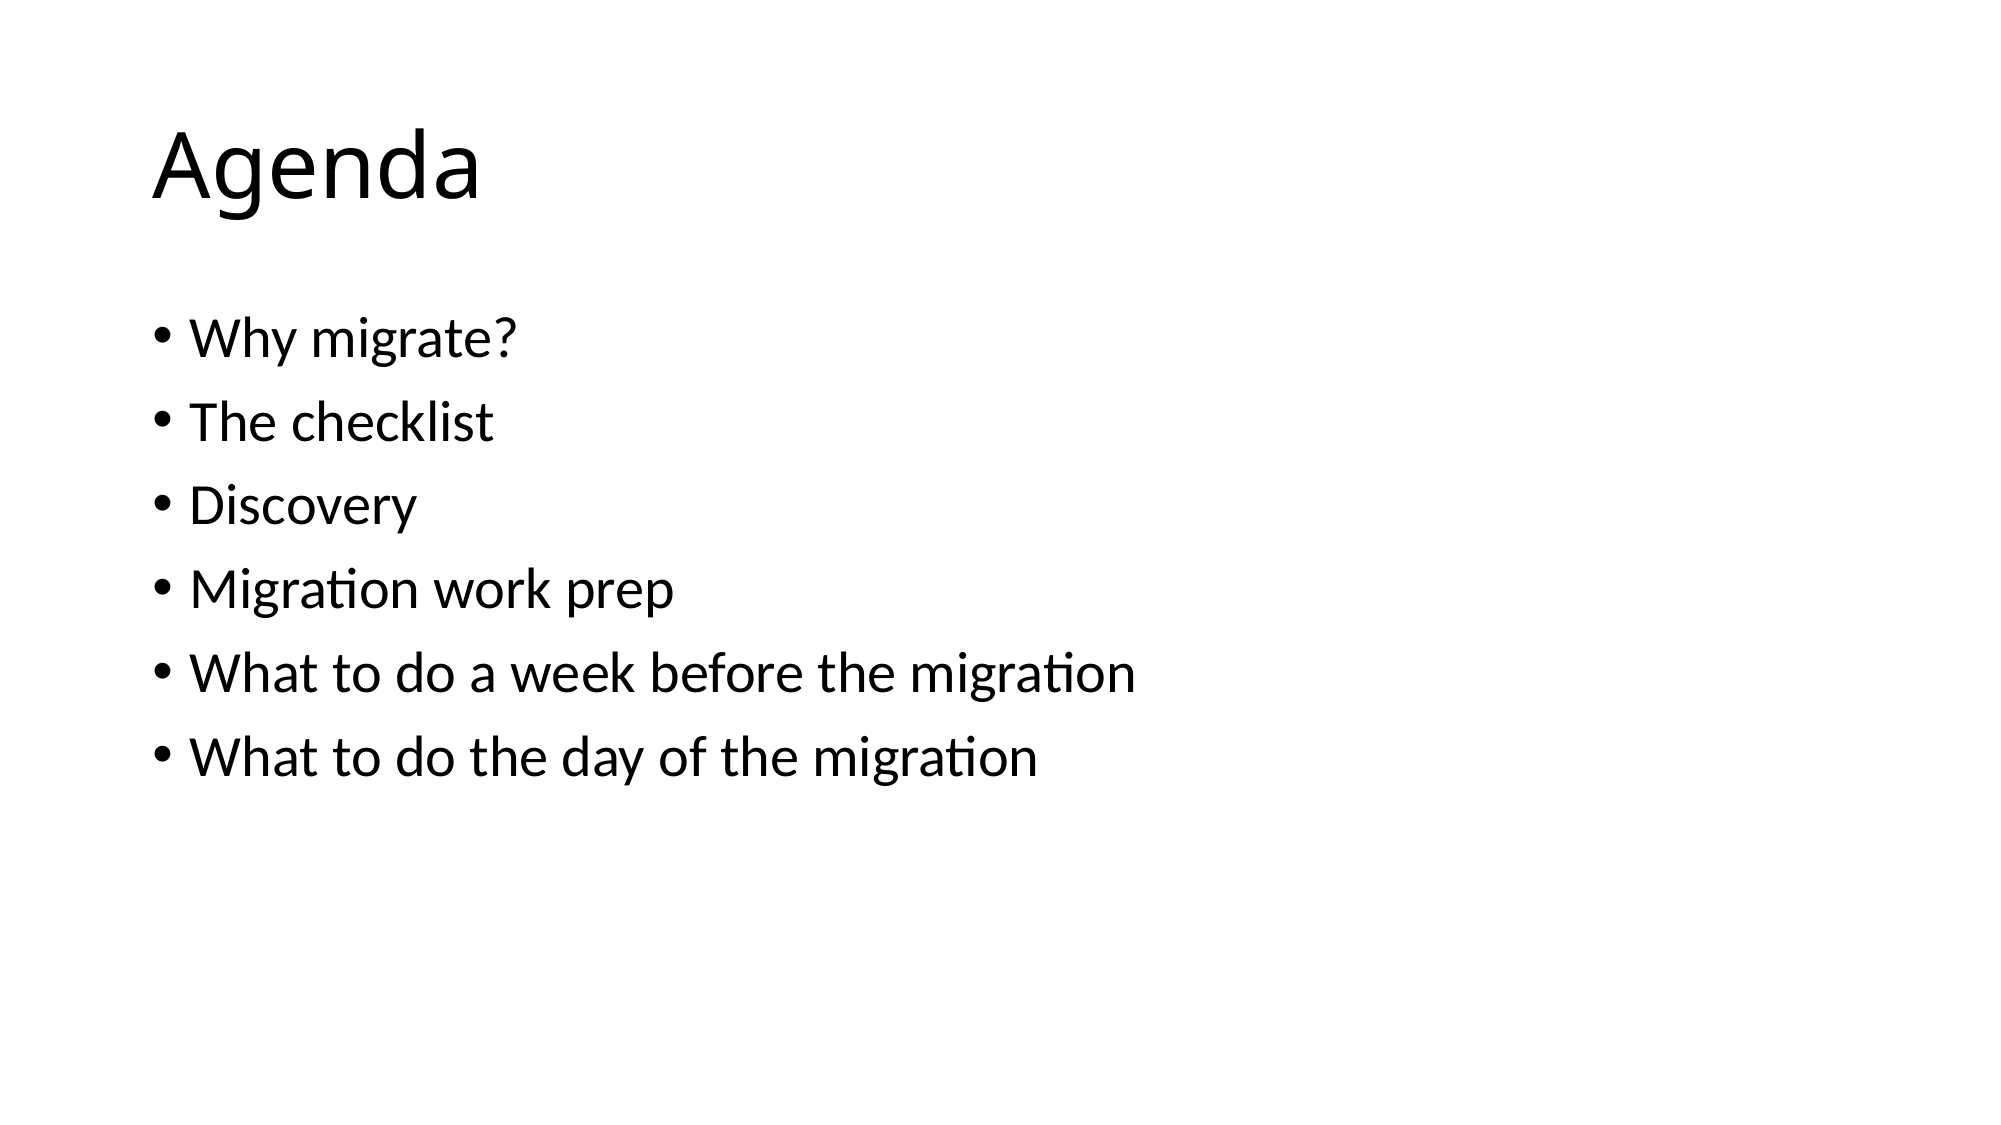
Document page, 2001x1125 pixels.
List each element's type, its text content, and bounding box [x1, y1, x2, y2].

list Why migrate? The checklist Discovery Migration work prep What to do a week before the migration What to do the day of the migration [137, 299, 1863, 1014]
title Agenda [137, 59, 1863, 278]
